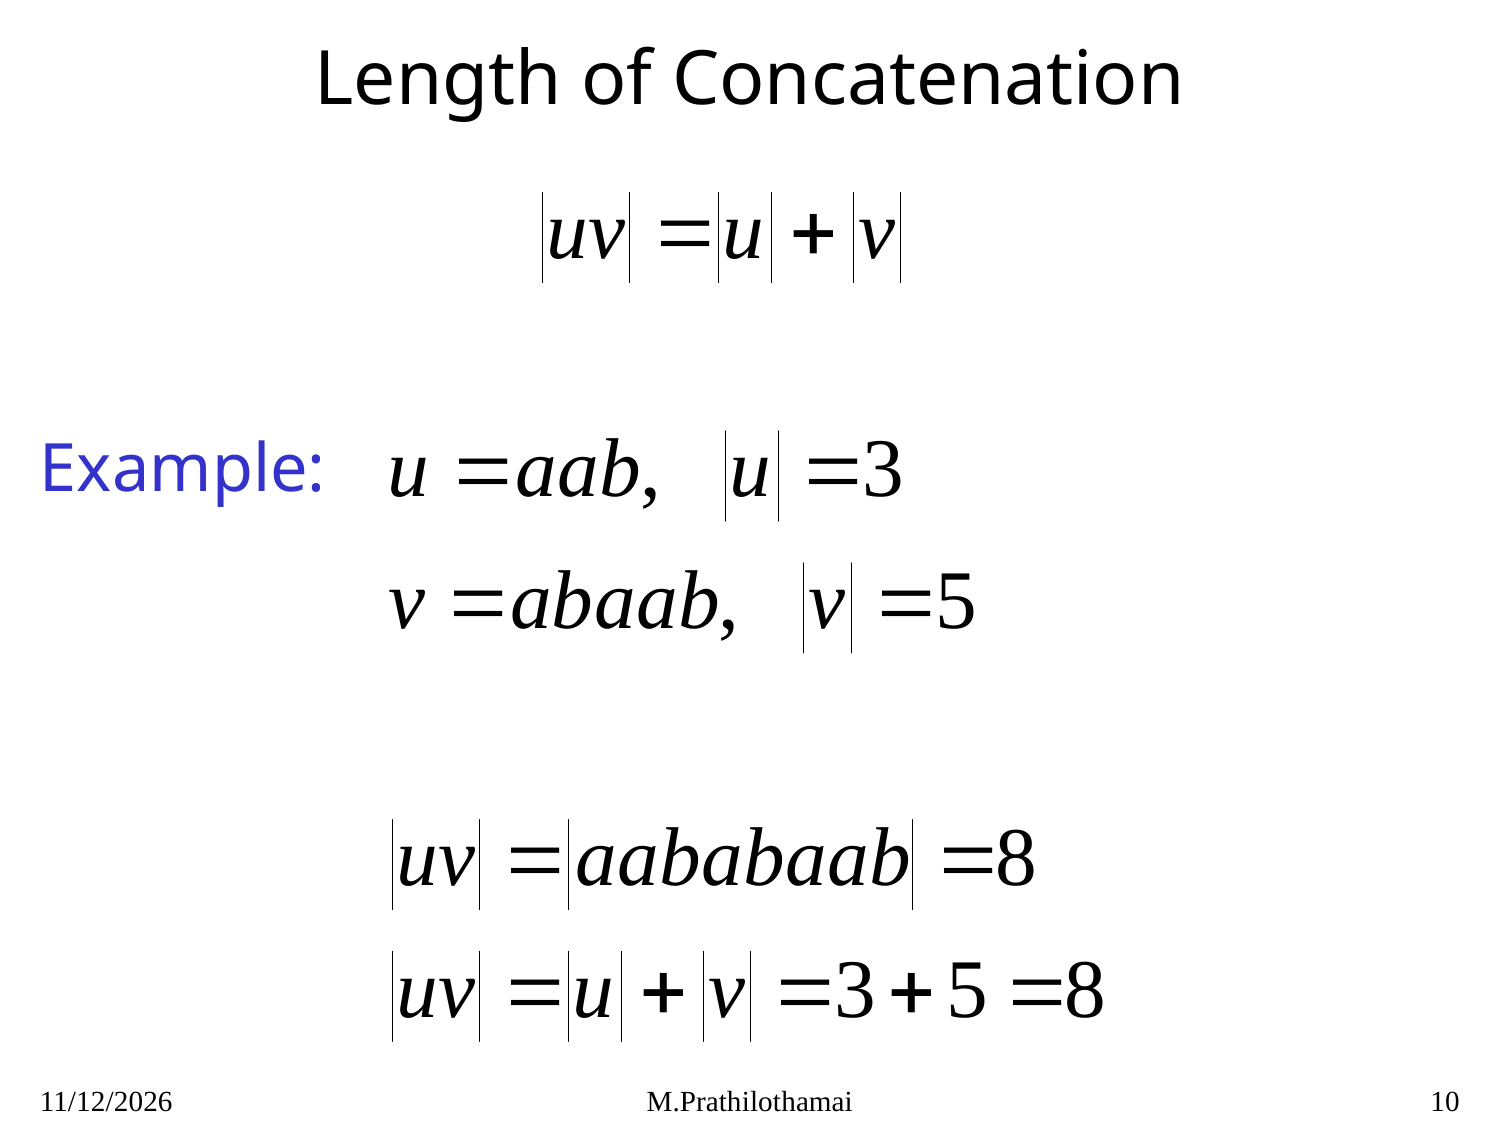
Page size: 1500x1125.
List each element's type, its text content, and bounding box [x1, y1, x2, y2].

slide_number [24, 1074, 338, 1125]
slide_number 10 [1162, 1074, 1476, 1125]
footer M.Prathilothamai [512, 1074, 988, 1125]
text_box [387, 424, 1107, 1047]
list Example: [24, 137, 1475, 1038]
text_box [537, 187, 907, 288]
title Length of Concatenation [24, 24, 1475, 125]
